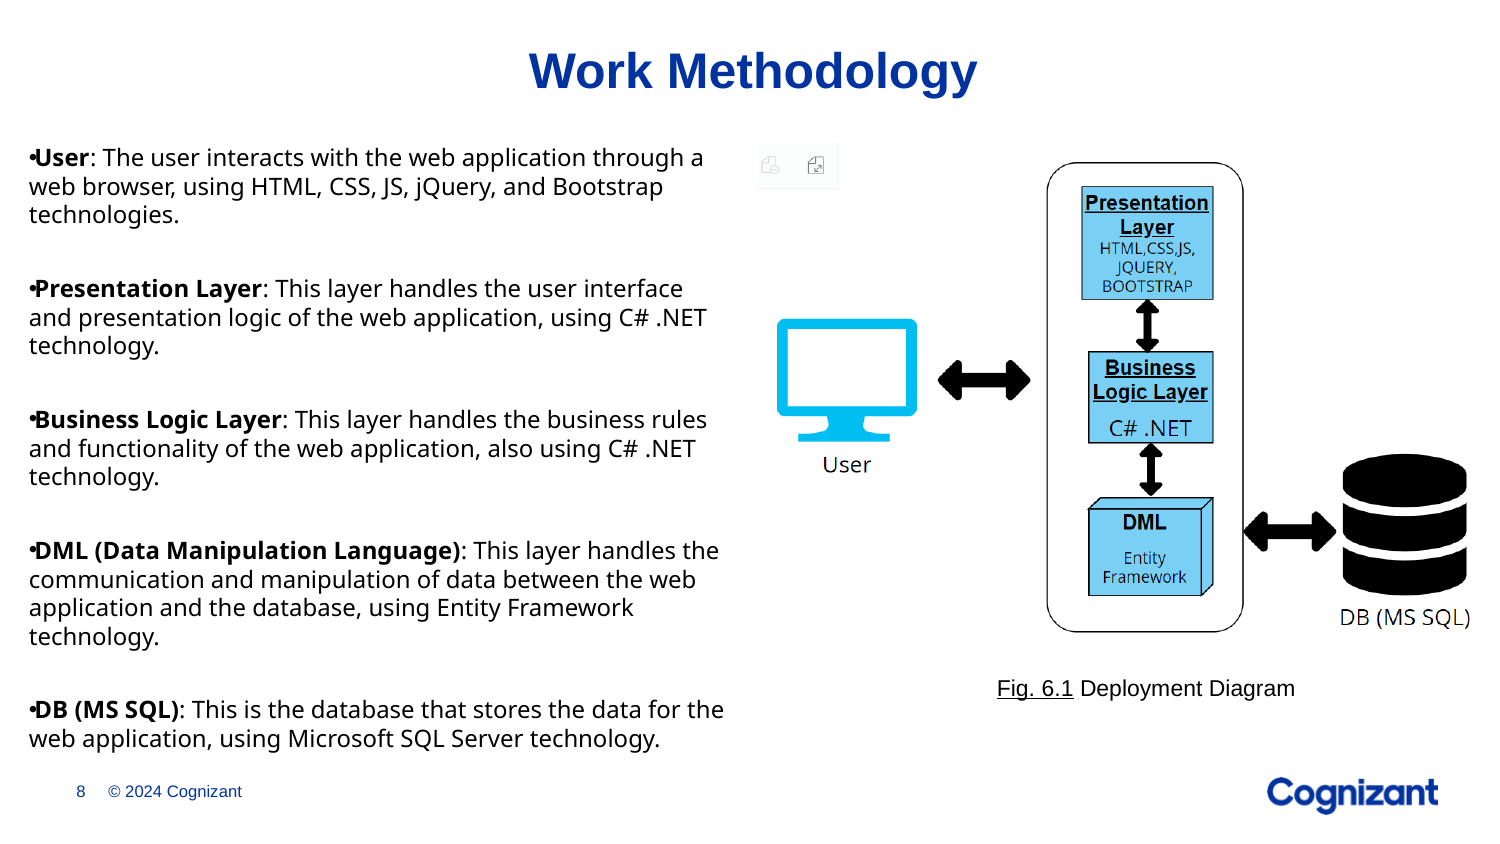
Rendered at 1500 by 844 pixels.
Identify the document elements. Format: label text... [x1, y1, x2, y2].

title Work Methodology [63, 45, 1444, 147]
picture [1267, 777, 1438, 815]
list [757, 142, 1478, 643]
footer © 2024 Cognizant [108, 770, 859, 801]
text_box 8 [62, 781, 100, 802]
text_box Fig. 6.1 Deployment Diagram [996, 673, 1296, 702]
list User: The user interacts with the web application through a web browser, using HTML, CSS, JS, jQuery, and Bootstrap technologies. Presentation Layer: This layer handles the user interface and presentation logic of the web application, using C# .NET technology. Business Logic Layer: This layer handles the business rules and functionality of the web application, also using C# .NET technology. DML (Data Manipulation Language): This layer handles the communication and manipulation of data between the web application and the database, using Entity Framework technology. DB (MS SQL): This is the database that stores the data for the web application, using Microsoft SQL Server technology. [29, 142, 728, 756]
